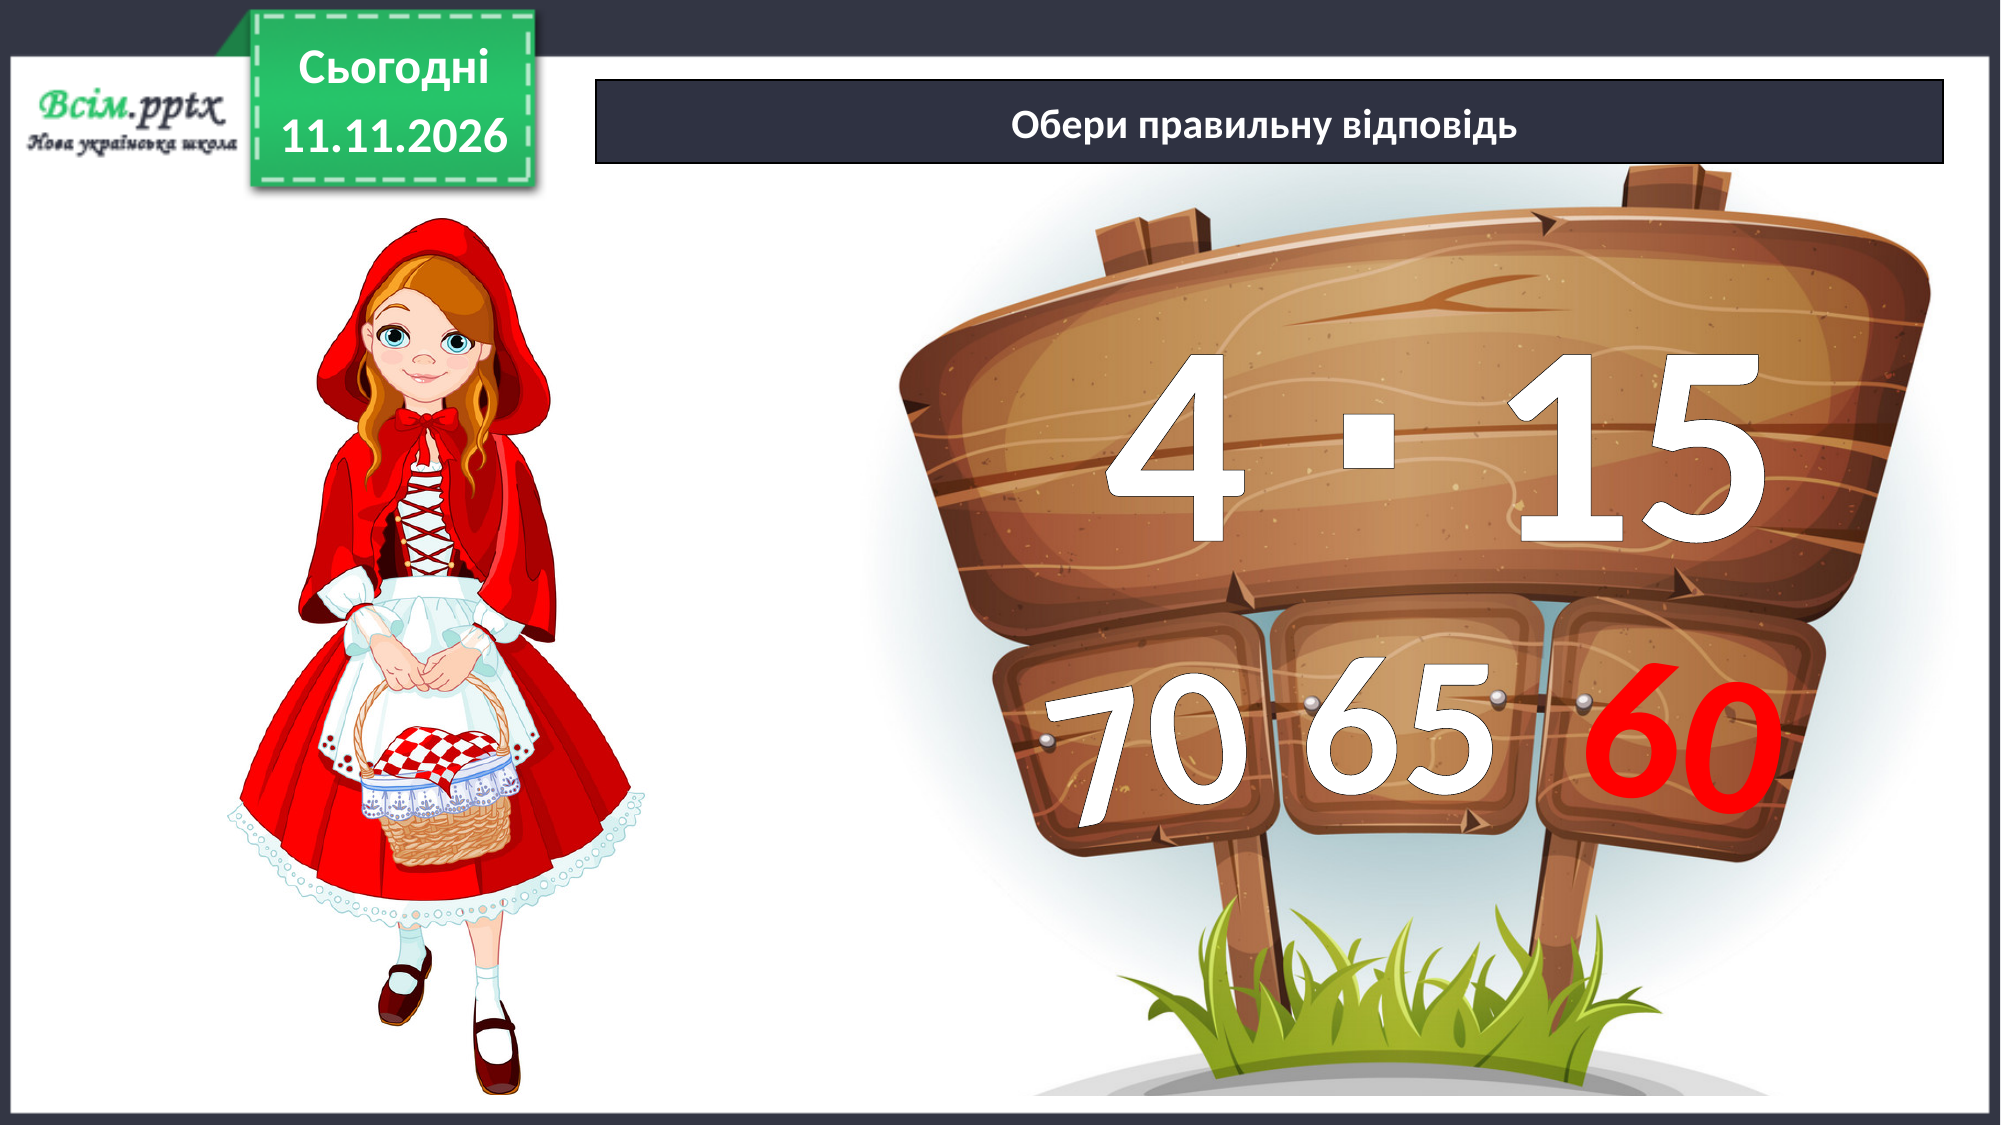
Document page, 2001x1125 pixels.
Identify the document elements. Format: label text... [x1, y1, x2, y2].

text_box Сьогодні [284, 26, 535, 101]
text_box Обери правильну відповідь [595, 79, 1944, 164]
text_box 25.02.2022 [263, 101, 524, 164]
picture [0, 0, 2001, 1125]
